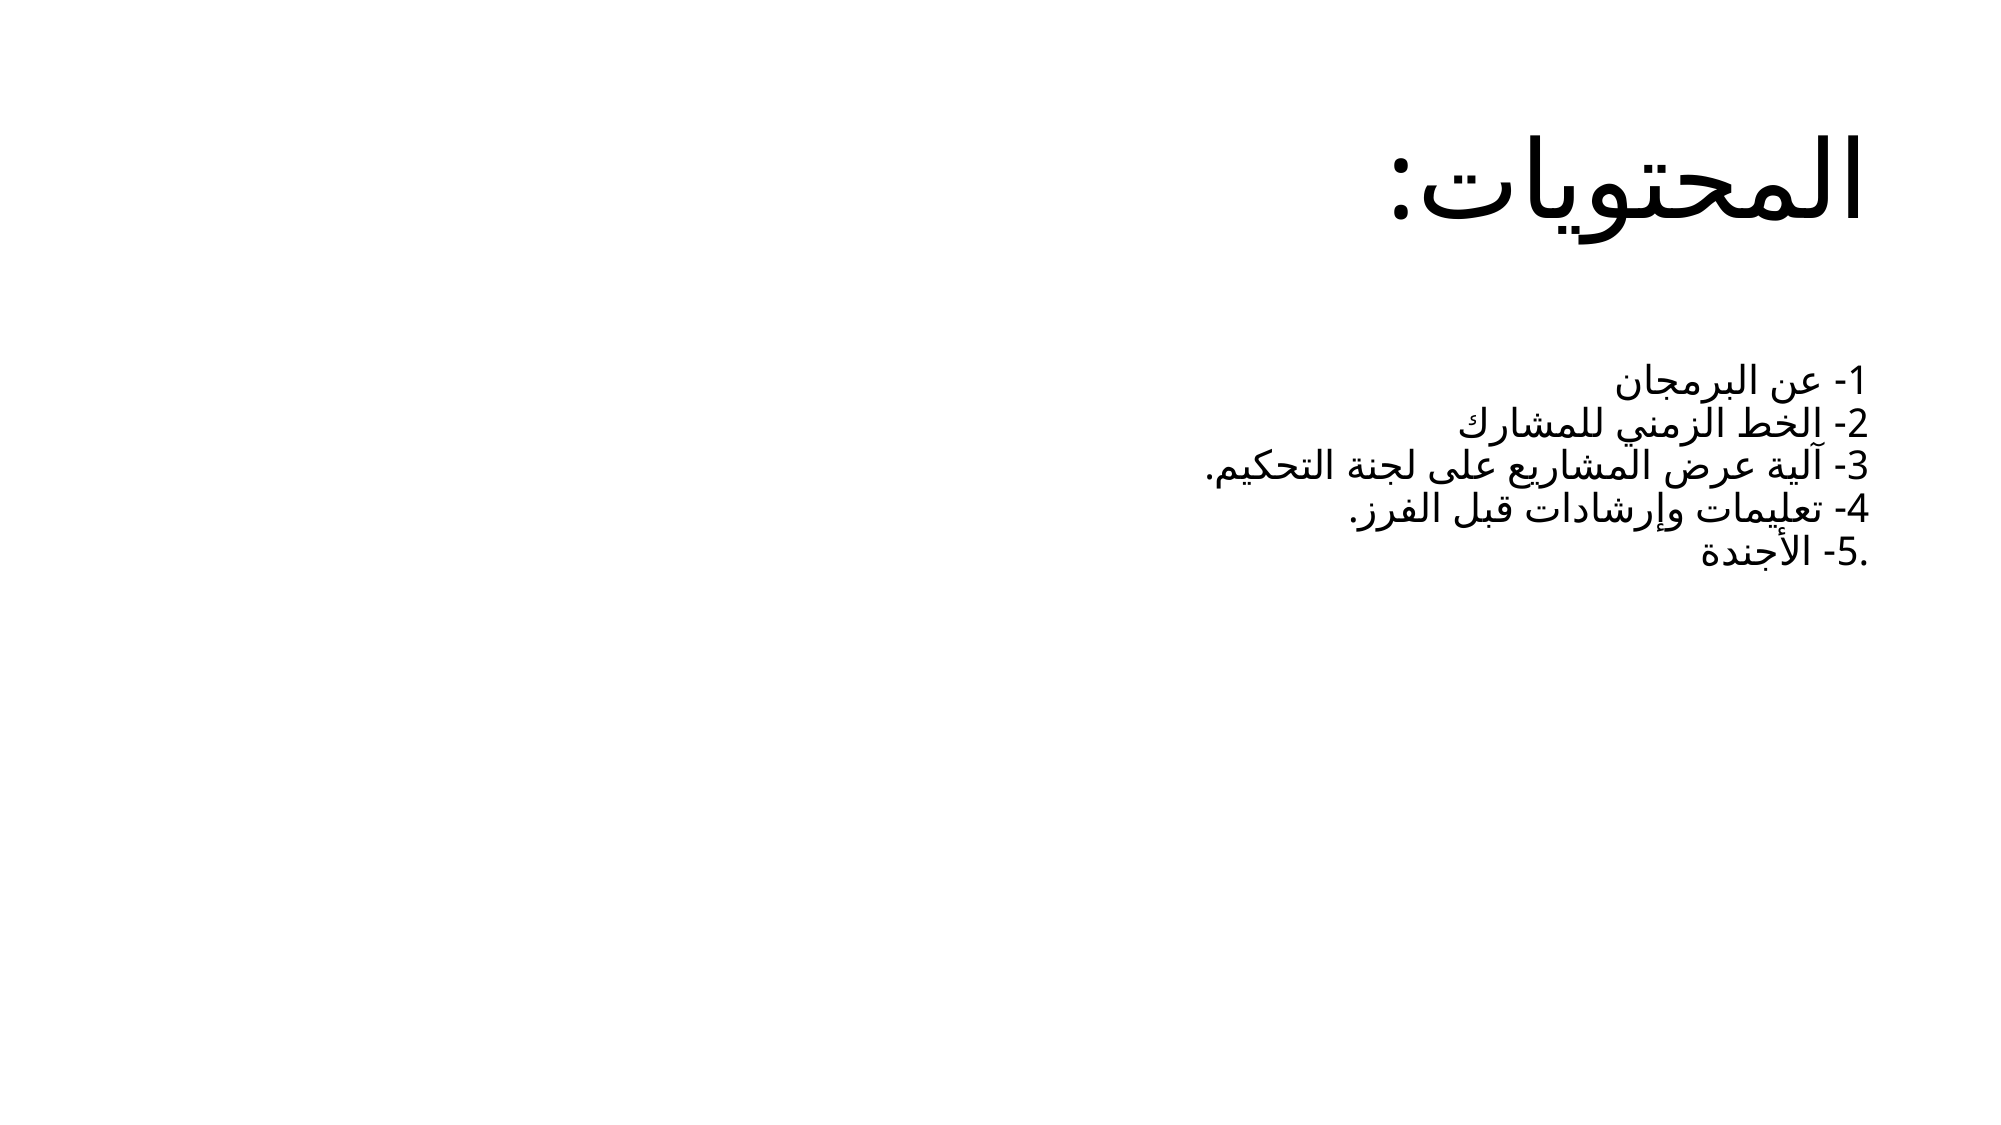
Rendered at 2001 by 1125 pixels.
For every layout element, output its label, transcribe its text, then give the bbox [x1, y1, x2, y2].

title المحتويات: 1- عن البرمجان 2- الخط الزمني للمشارك 3- آلية عرض المشاريع على لجنة التحكيم. 4- تعليمات وإرشادات قبل الفرز. 5- الأجندة. [322, 116, 1885, 582]
